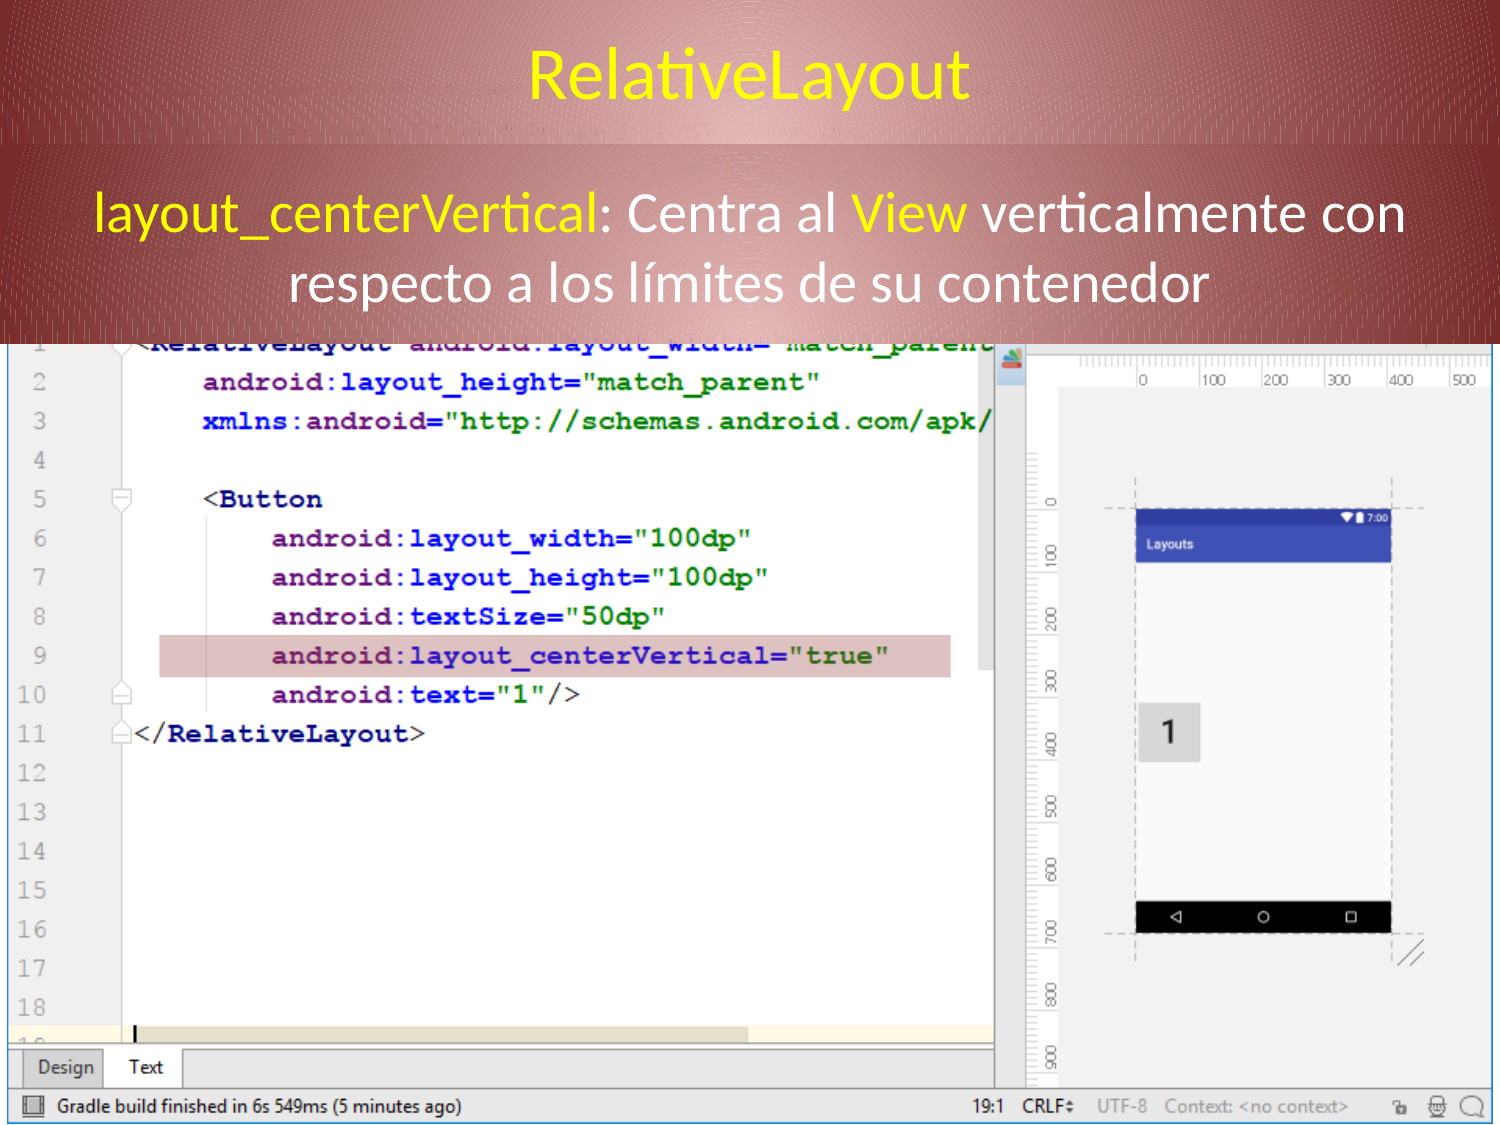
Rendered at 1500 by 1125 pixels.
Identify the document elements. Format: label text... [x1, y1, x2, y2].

picture [7, 65, 1493, 1124]
text_box RelativeLayout [0, 0, 1500, 144]
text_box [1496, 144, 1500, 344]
